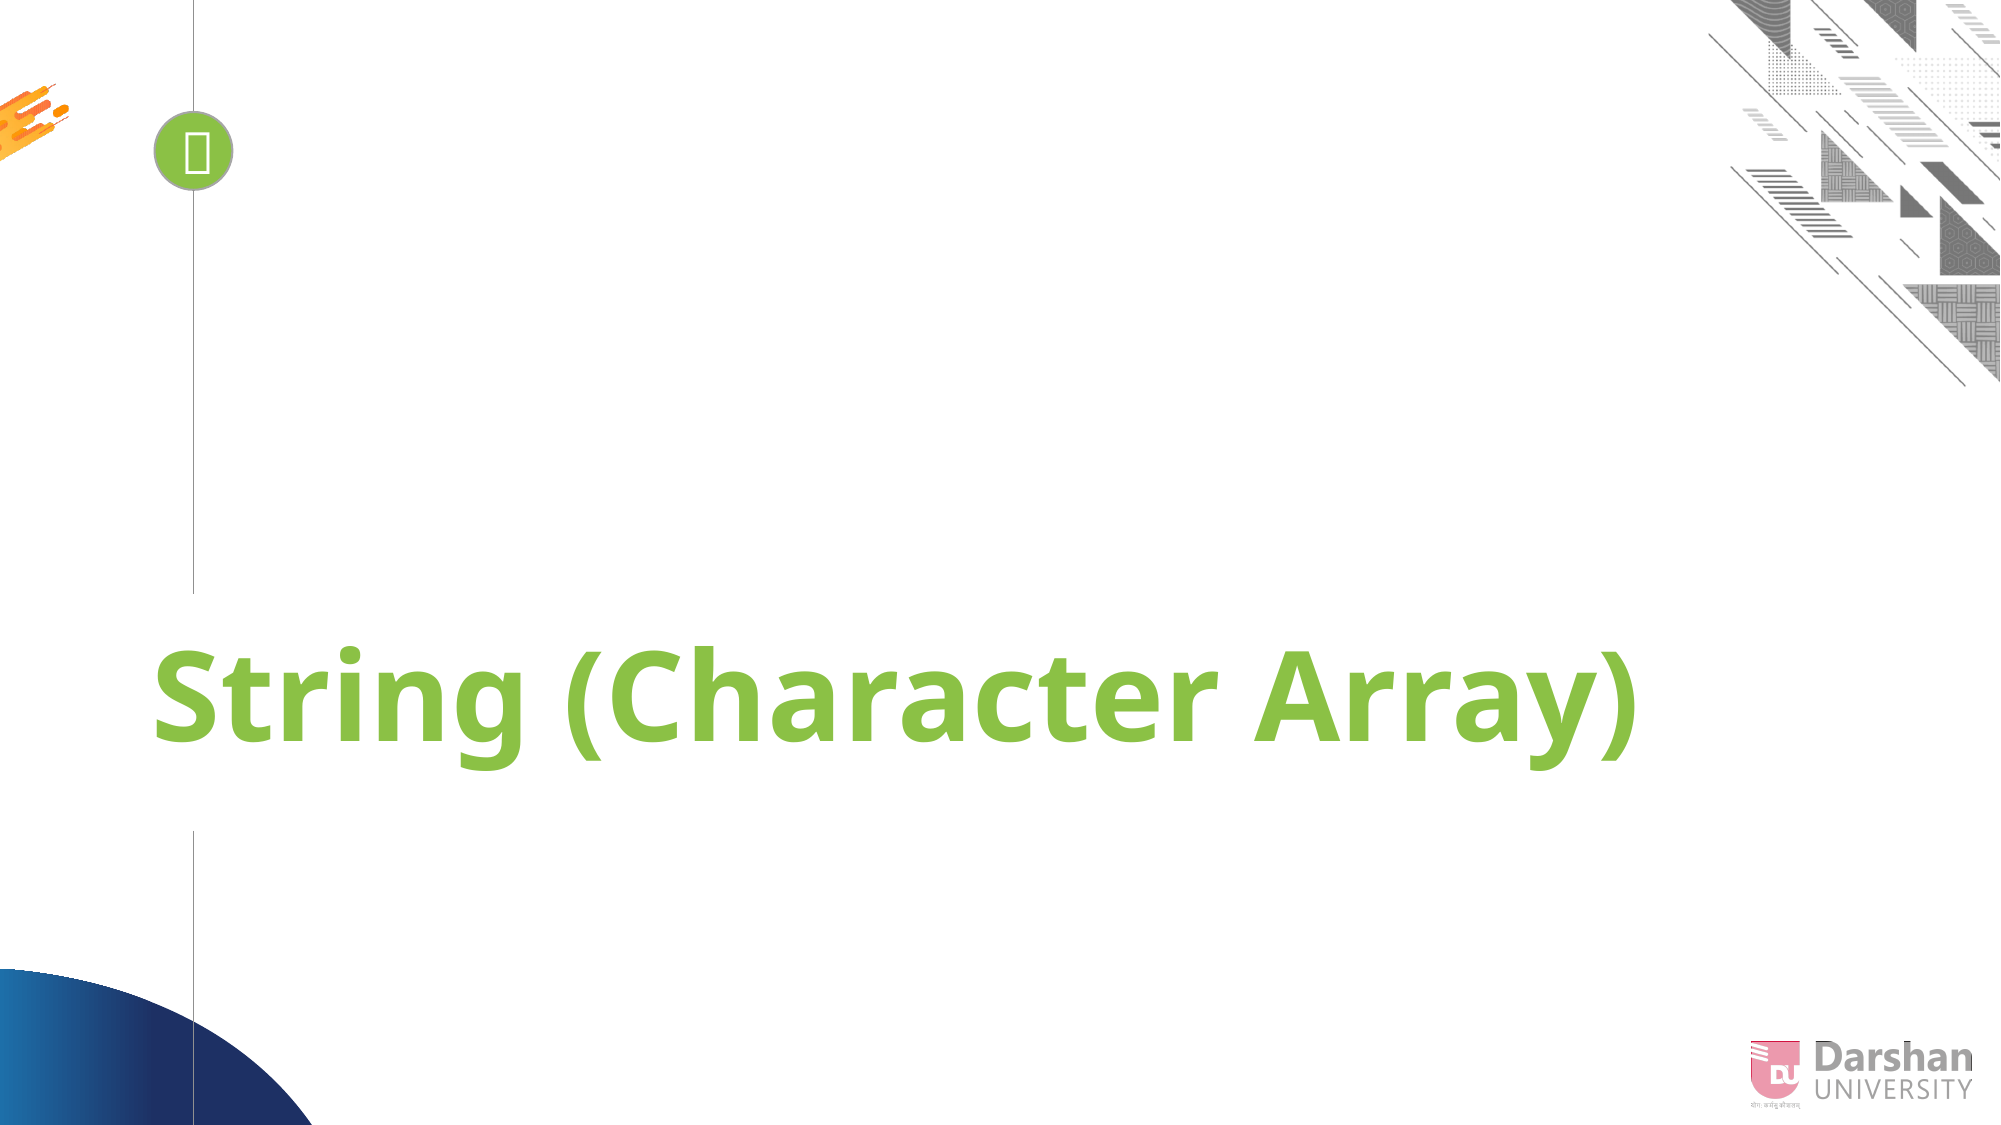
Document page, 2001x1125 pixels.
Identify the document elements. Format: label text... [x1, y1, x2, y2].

text_box 17 18 19 20 21 22 23 [1751, 1041, 1972, 1109]
picture [0, 65, 90, 193]
title String (Character Array) [136, 307, 1862, 776]
text_box  [153, 110, 234, 191]
